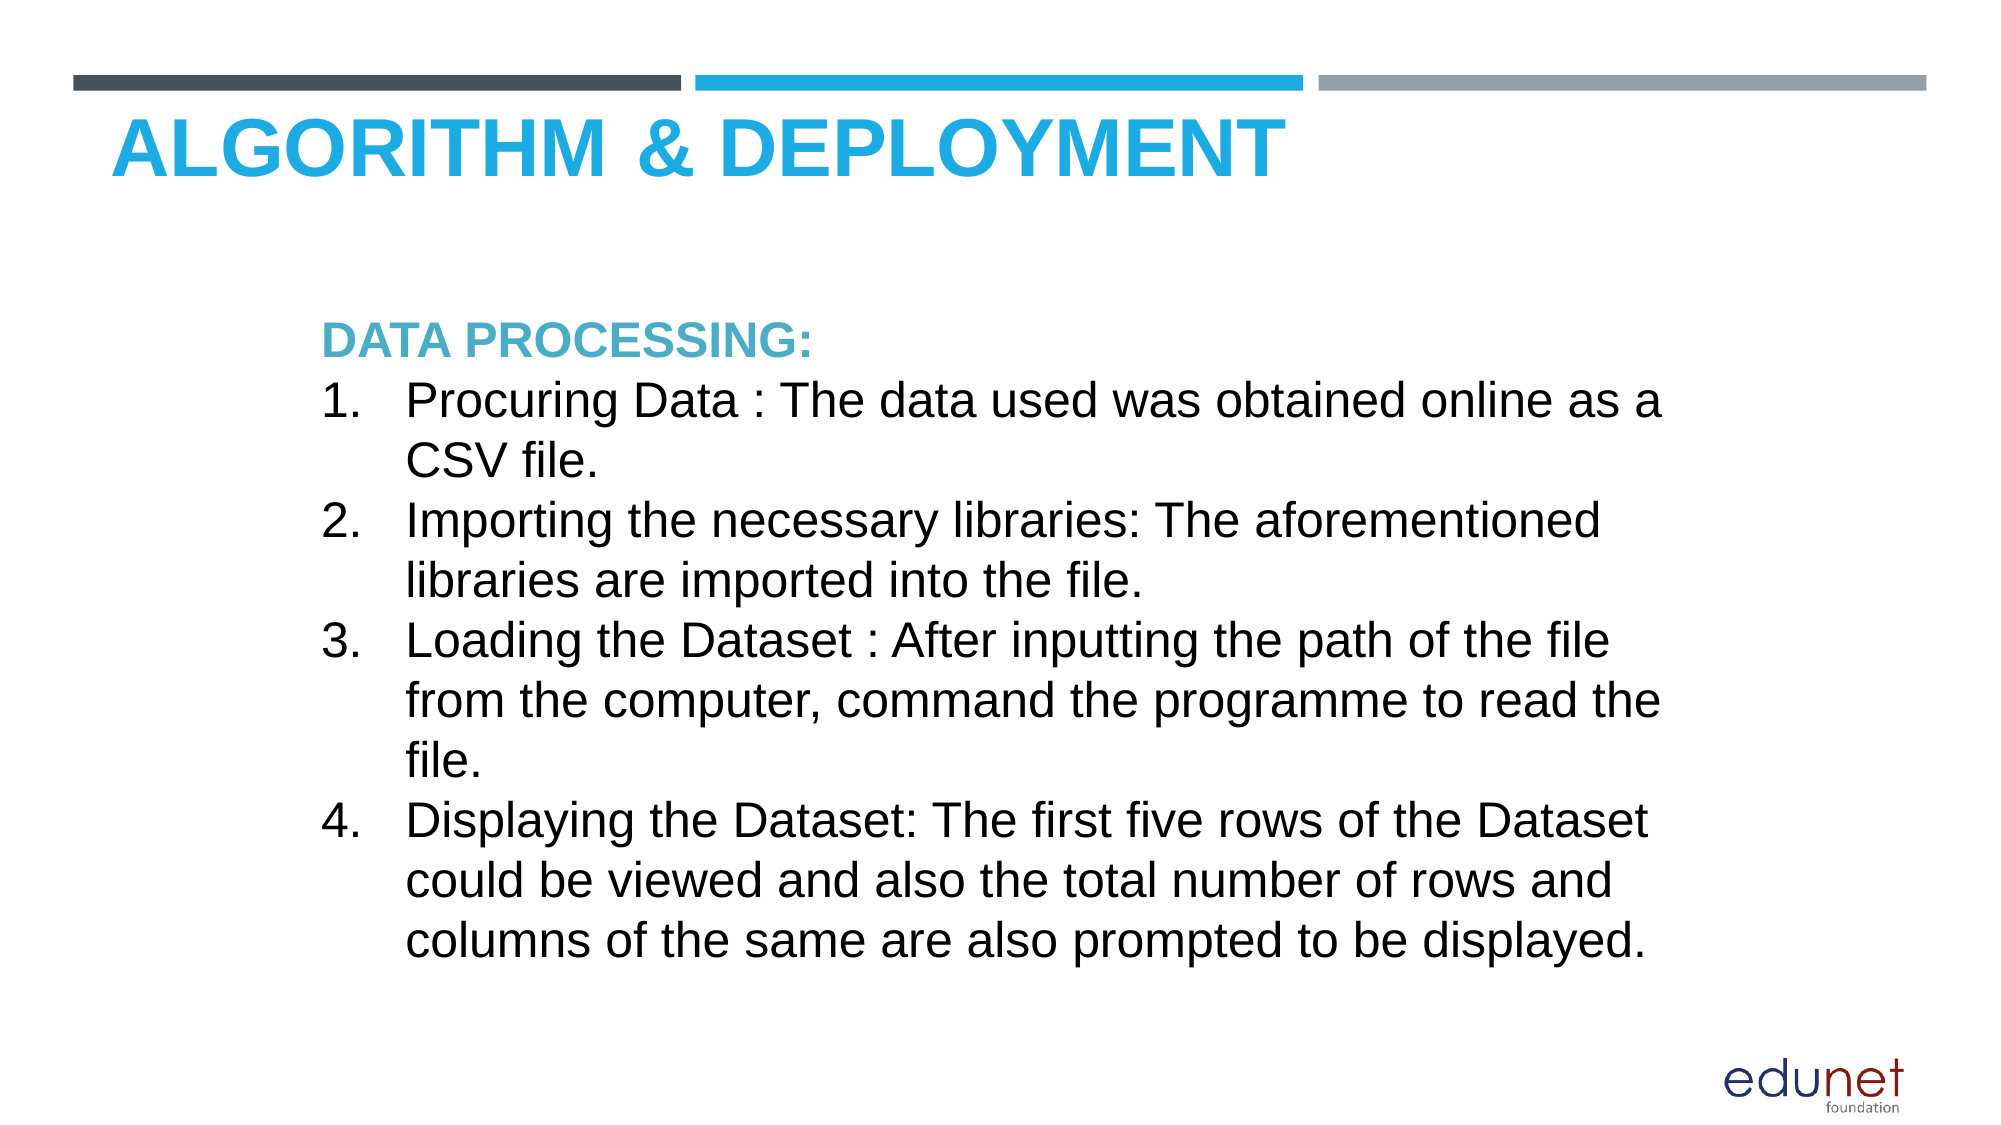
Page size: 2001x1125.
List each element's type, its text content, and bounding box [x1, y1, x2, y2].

picture [1724, 1057, 1904, 1113]
title ALGORITHM & DEPLOYMENT [100, 81, 1900, 282]
text_box DATA PROCESSING: Procuring Data : The data used was obtained online as a CSV file. Importing the necessary libraries: The aforementioned libraries are imported into the file. Loading the Dataset : After inputting the path of the file from the computer, command the programme to read the file. Displaying the Dataset: The first five rows of the Dataset could be viewed and also the total number of rows and columns of the same are also prompted to be displayed. [306, 299, 1694, 975]
